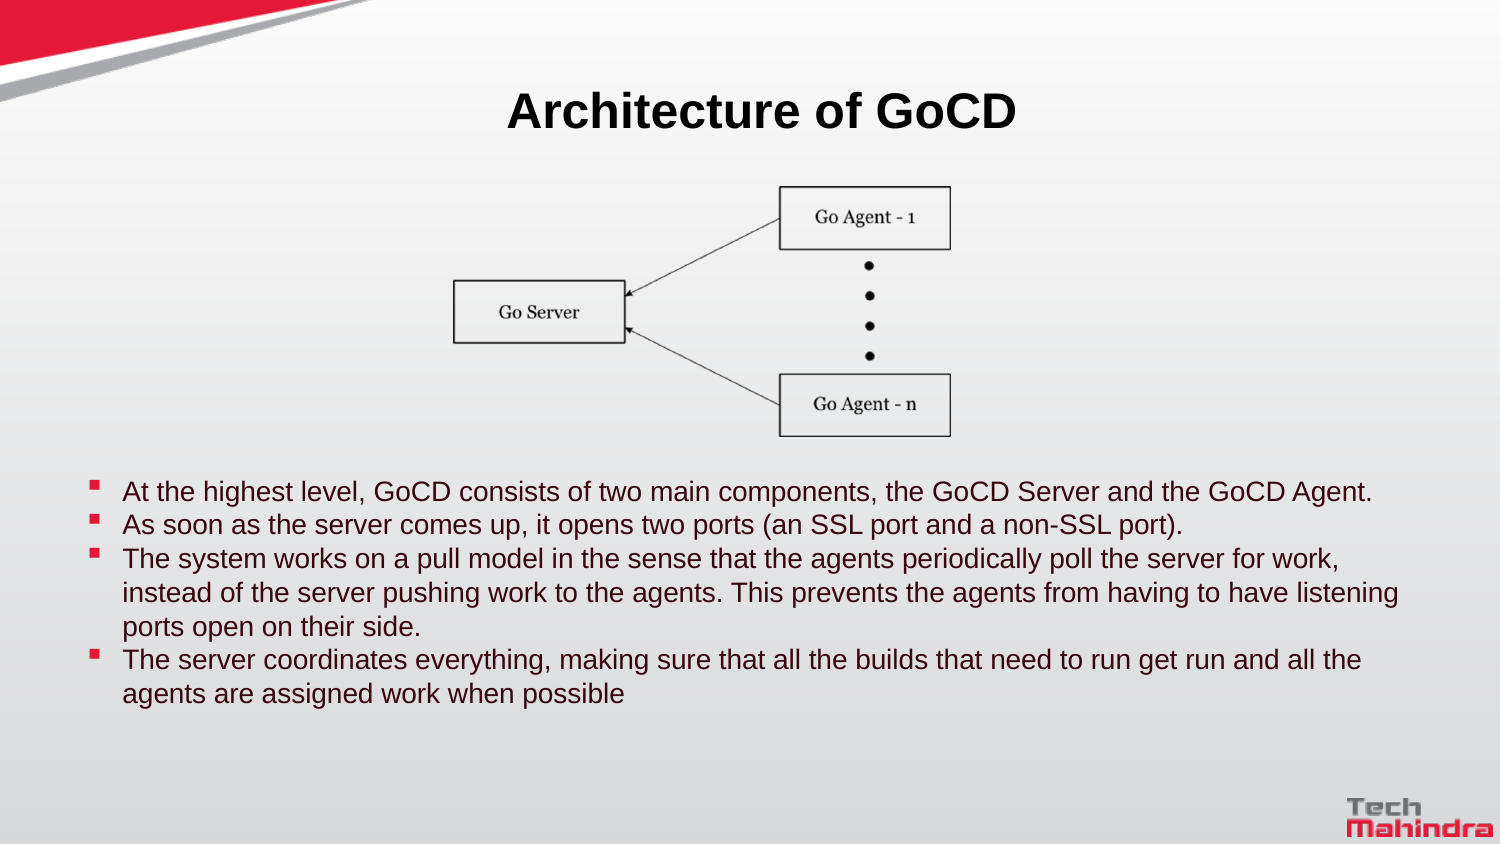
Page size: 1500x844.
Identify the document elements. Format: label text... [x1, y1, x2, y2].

list At the highest level, GoCD consists of two main components, the GoCD Server and the GoCD Agent. As soon as the server comes up, it opens two ports (an SSL port and a non-SSL port). The system works on a pull model in the sense that the agents periodically poll the server for work, instead of the server pushing work to the agents. This prevents the agents from having to have listening ports open on their side. The server coordinates everything, making sure that all the builds that need to run get run and all the agents are assigned work when possible [86, 472, 1438, 746]
picture [1347, 798, 1493, 837]
picture [0, 0, 373, 102]
picture [452, 185, 951, 437]
title Architecture of GoCD [49, 78, 1475, 173]
